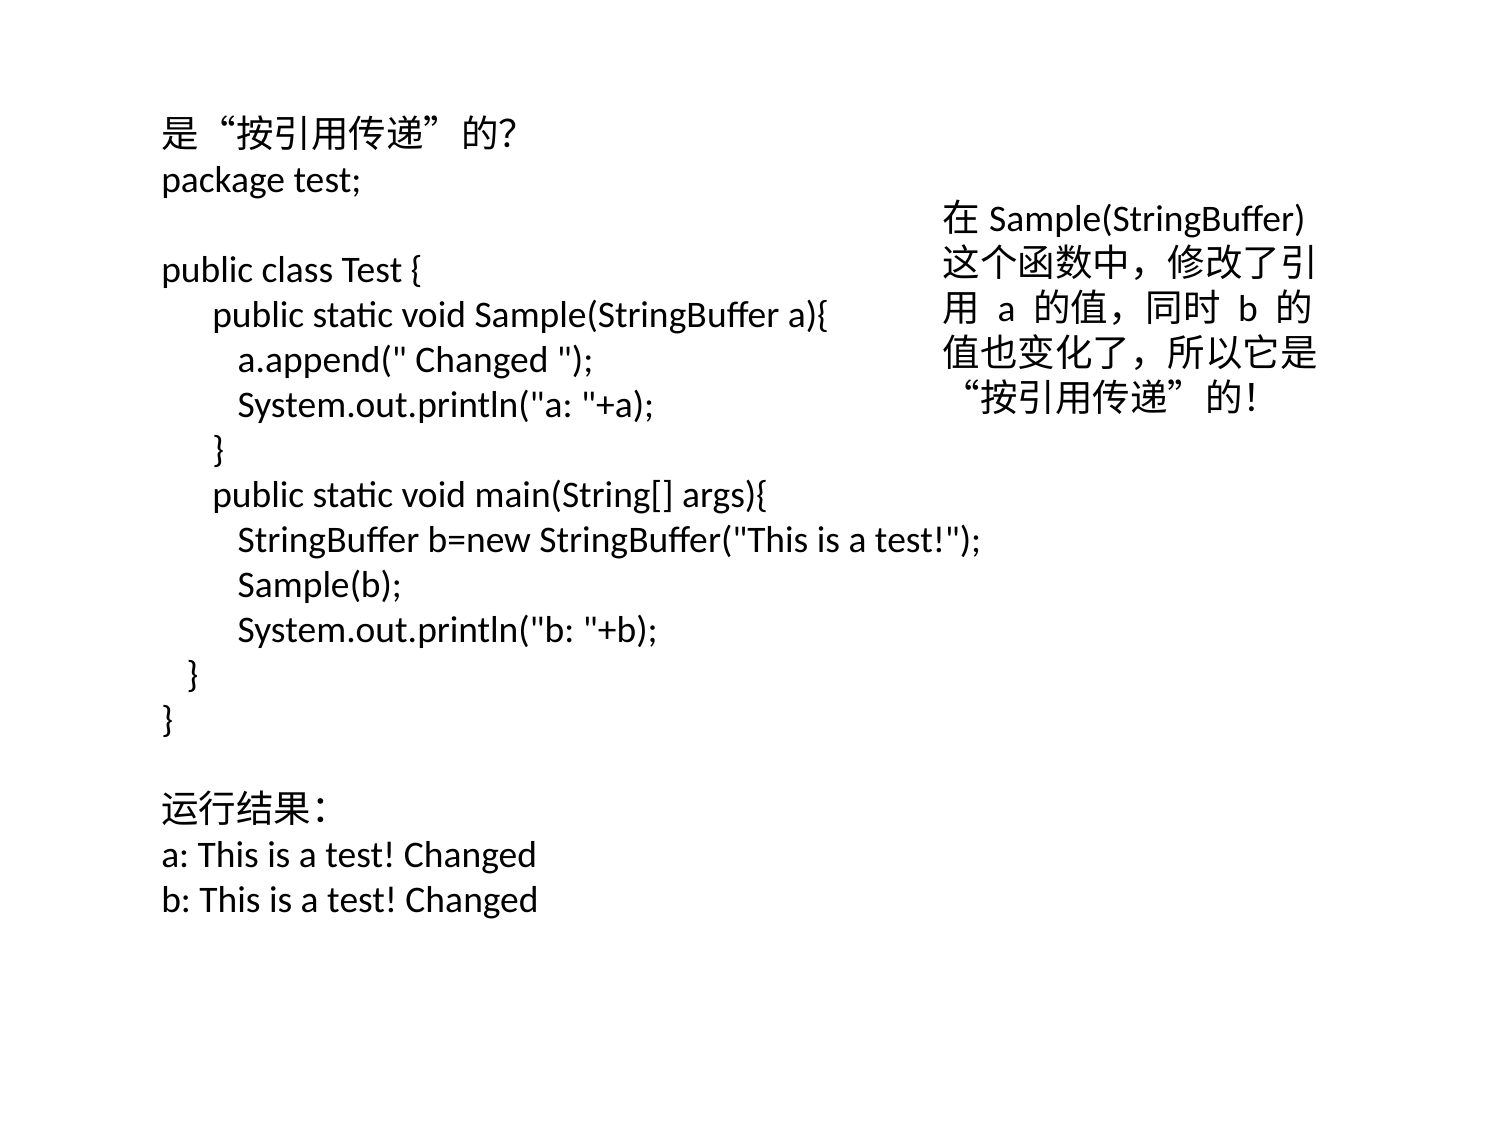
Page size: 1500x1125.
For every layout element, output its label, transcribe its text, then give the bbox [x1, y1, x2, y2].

text_box 是“按引用传递”的？ package test; public class Test { public static void Sample(StringBuffer a){ a.append(" Changed "); System.out.println("a: "+a); } public static void main(String[] args){ StringBuffer b=new StringBuffer("This is a test!"); Sample(b); System.out.println("b: "+b); } } 运行结果： a: This is a test! Changed b: This is a test! Changed [146, 102, 1070, 928]
text_box 在Sample(StringBuffer)这个函数中，修改了引用 a 的值，同时 b 的值也变化了，所以它是“按引用传递”的！ [927, 186, 1343, 427]
